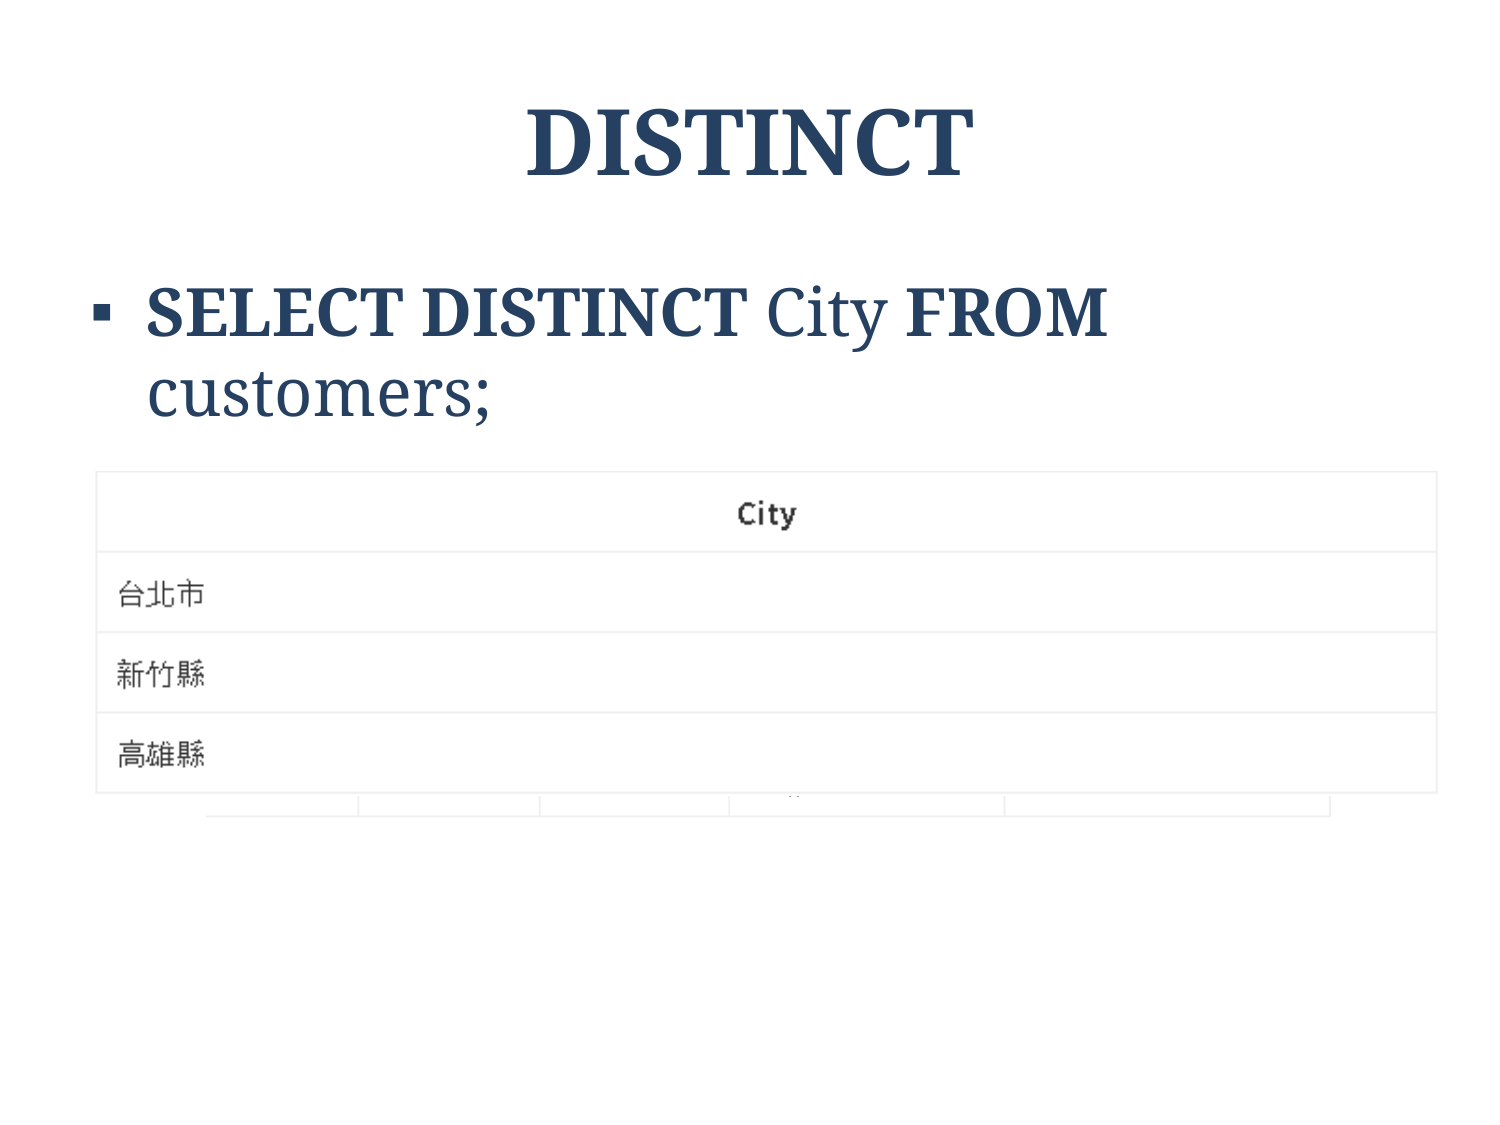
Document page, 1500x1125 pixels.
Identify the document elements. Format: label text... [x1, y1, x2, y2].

picture [94, 471, 1443, 820]
list SELECT DISTINCT City FROM customers; [75, 262, 1425, 1005]
title DISTINCT [75, 45, 1425, 233]
